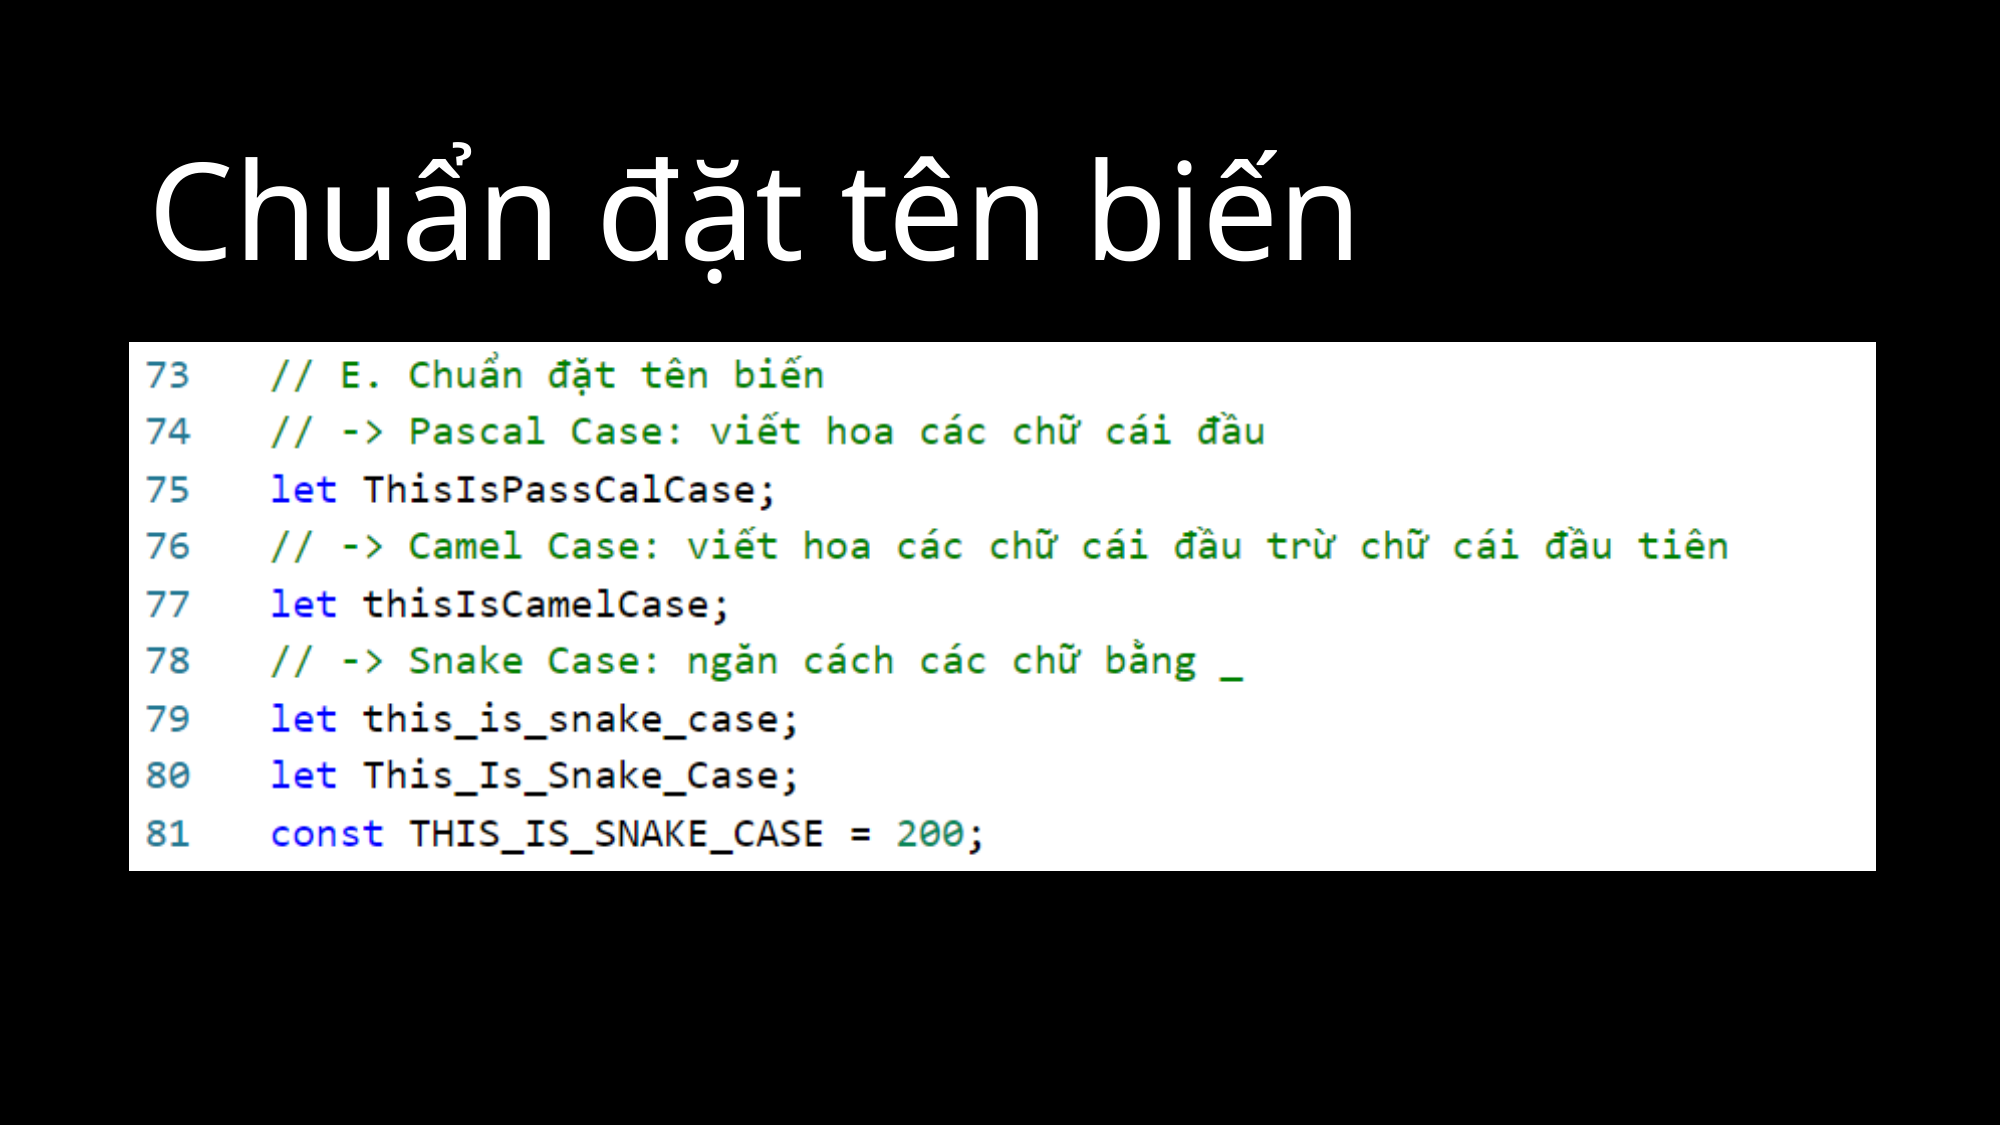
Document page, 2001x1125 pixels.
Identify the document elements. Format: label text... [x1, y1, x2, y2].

picture [129, 342, 1876, 871]
text_box Chuẩn đặt tên biến [133, 117, 1379, 295]
